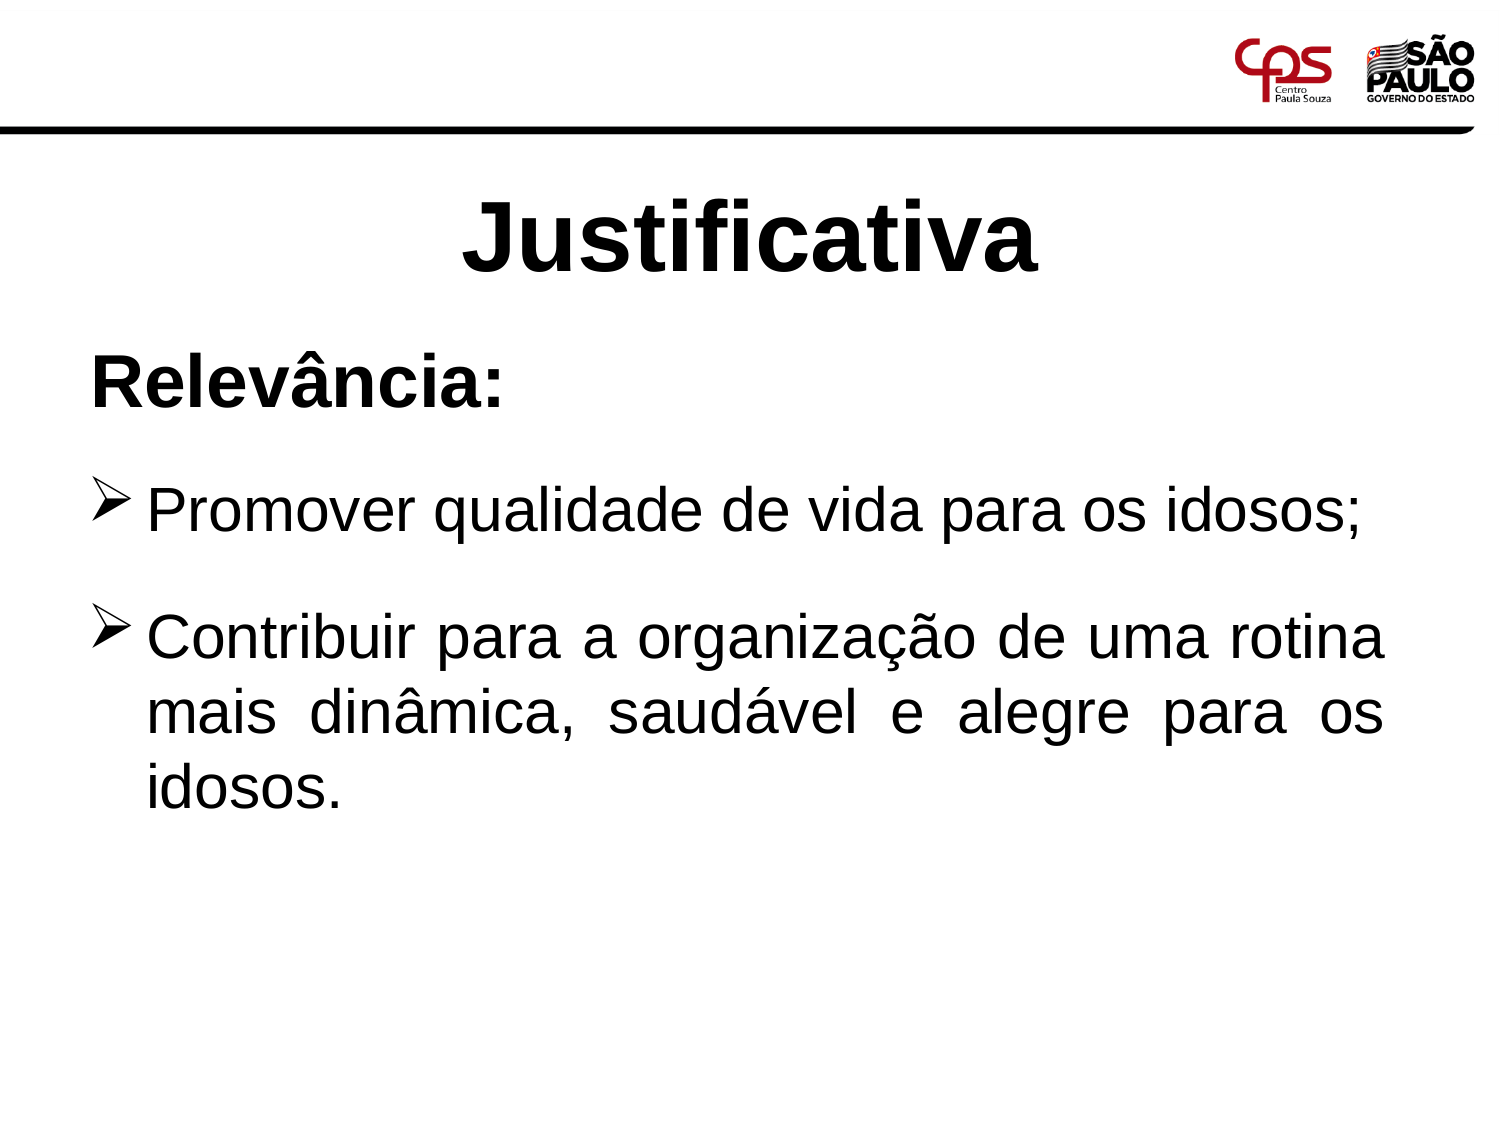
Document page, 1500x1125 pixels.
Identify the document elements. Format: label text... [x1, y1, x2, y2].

text_box Relevância: [75, 324, 1258, 415]
title Justificativa [75, 137, 1425, 325]
picture [0, 0, 1500, 149]
text_box Promover qualidade de vida para os idosos; Contribuir para a organização de uma rotina mais dinâmica, saudável e alegre para os idosos. [71, 461, 1403, 837]
